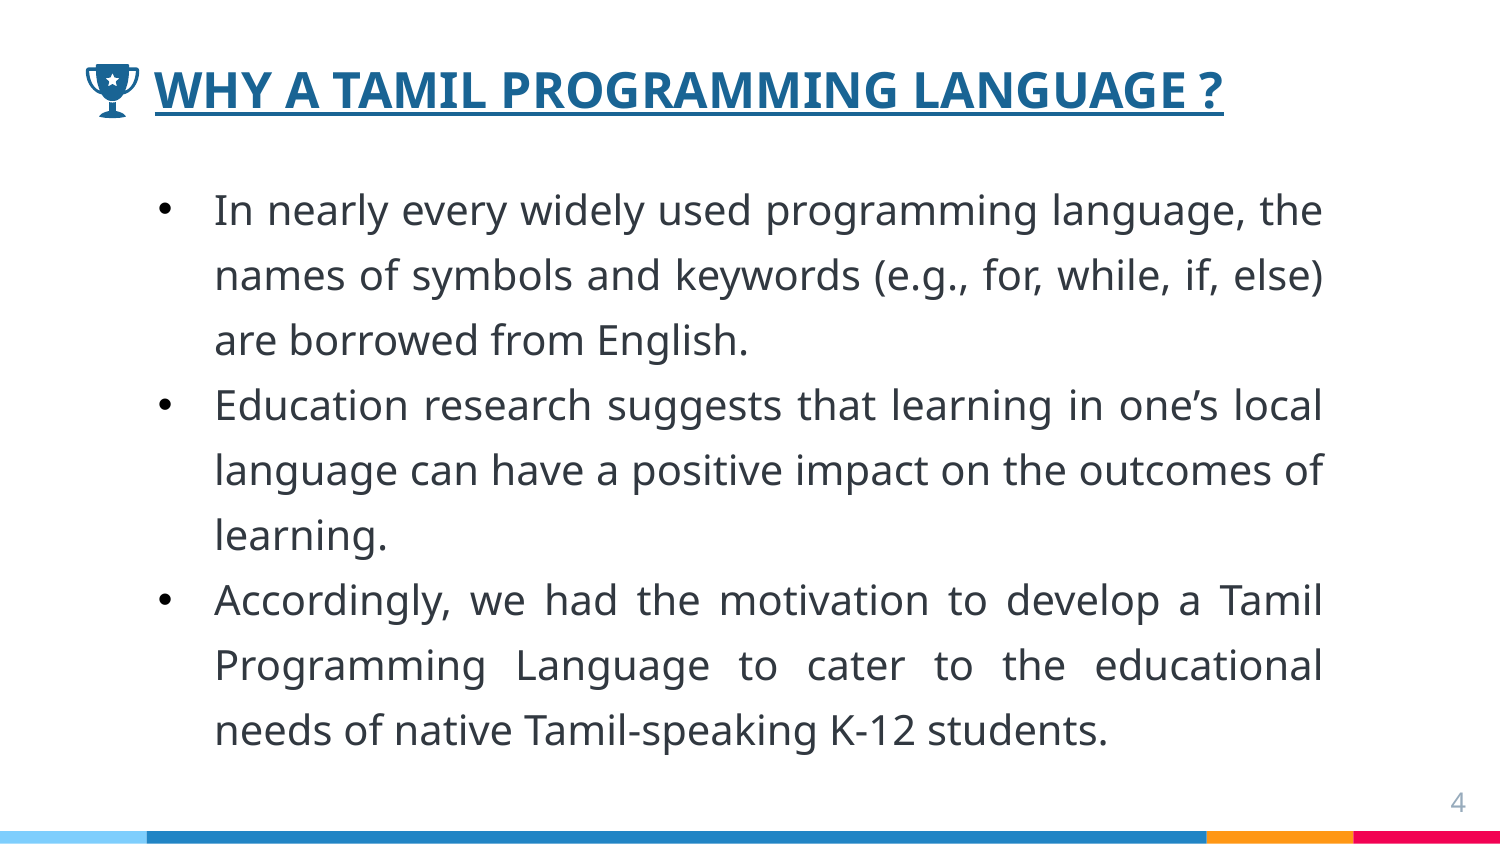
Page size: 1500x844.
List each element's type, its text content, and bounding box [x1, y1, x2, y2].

slide_number 4 [1391, 770, 1482, 822]
text_box In nearly every widely used programming language, the names of symbols and keywords (e.g., for, while, if, else) are borrowed from English. Education research suggests that learning in one’s local language can have a positive impact on the outcomes of learning. Accordingly, we had the motivation to develop a Tamil Programming Language to cater to the educational needs of native Tamil-speaking K-12 students. [143, 161, 1339, 762]
text_box WHY A TAMIL PROGRAMMING LANGUAGE ? [139, 50, 1239, 126]
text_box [85, 63, 140, 119]
